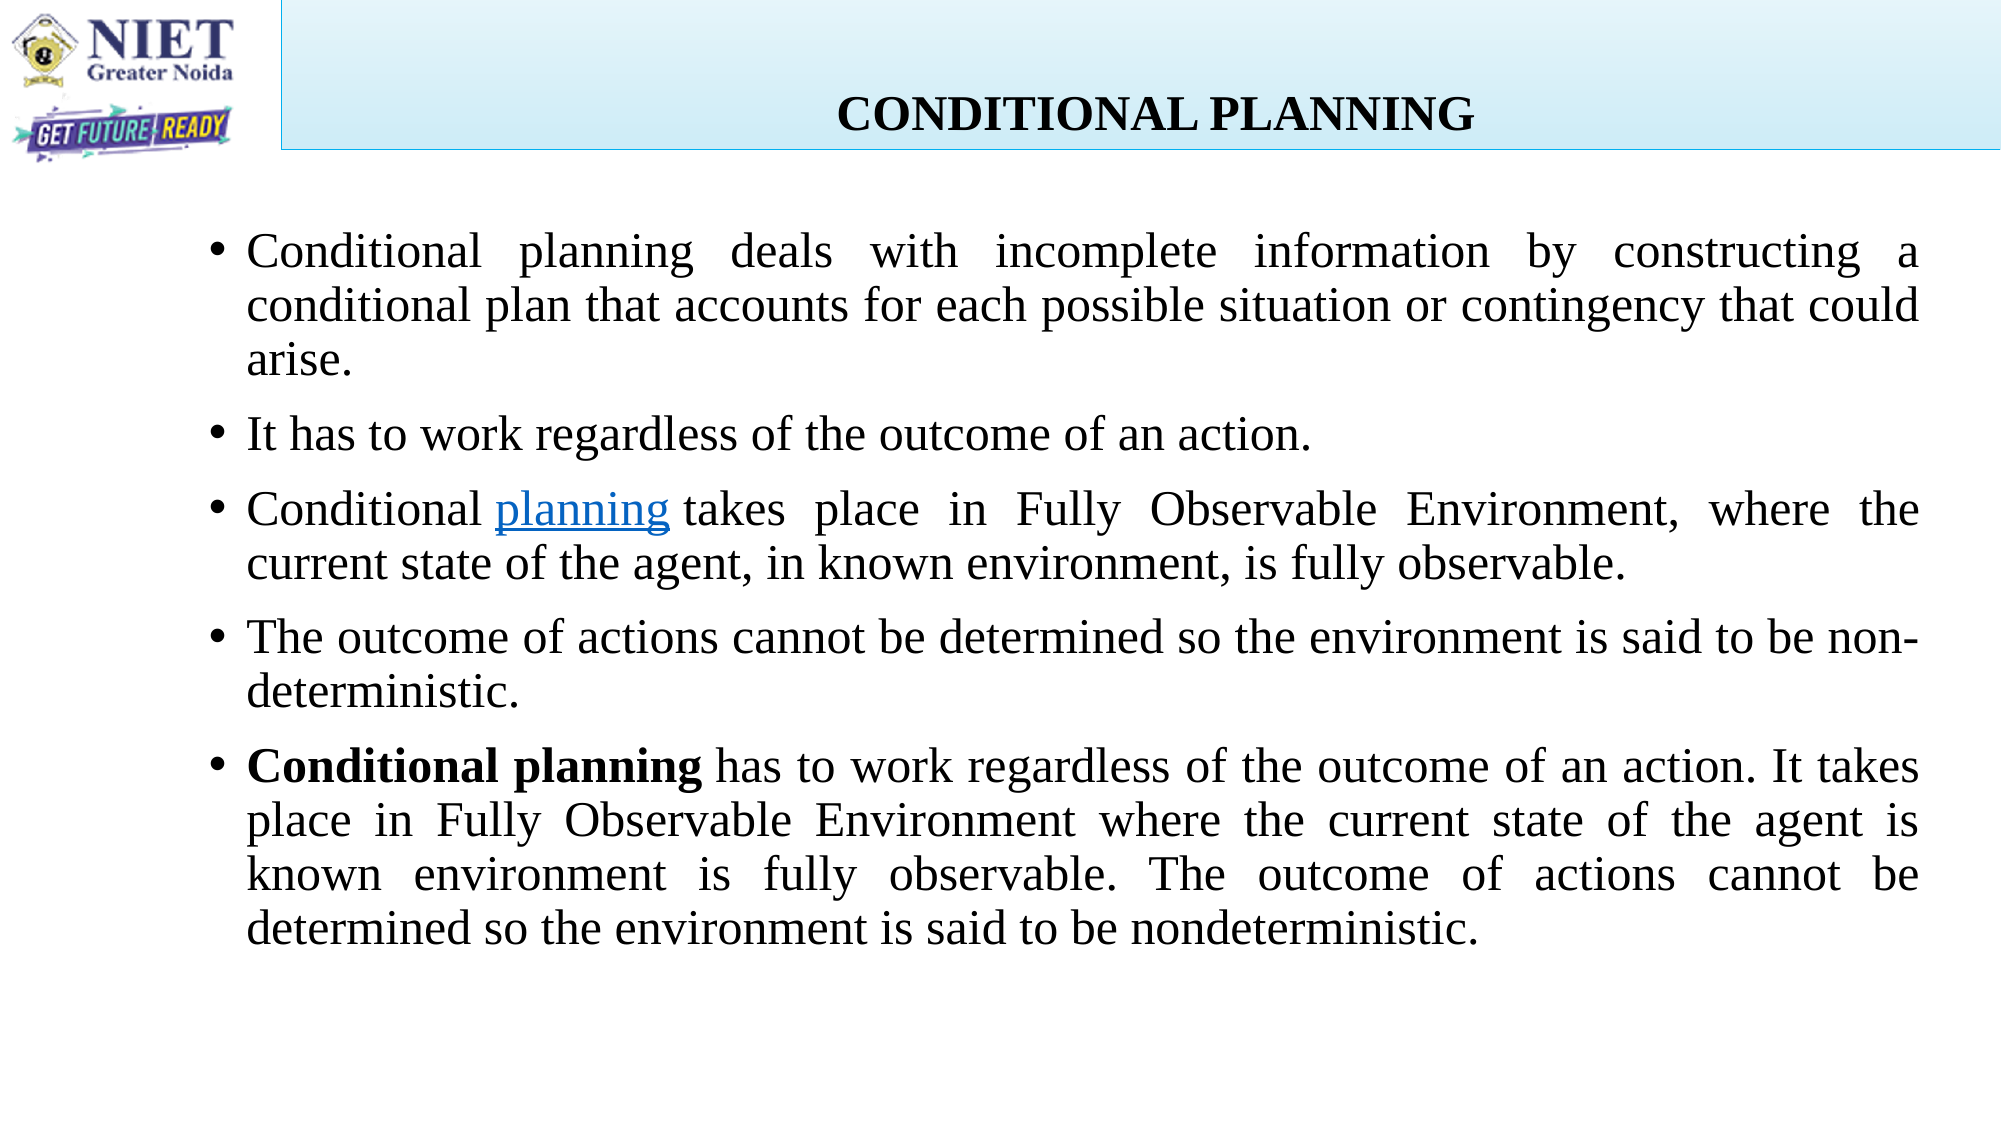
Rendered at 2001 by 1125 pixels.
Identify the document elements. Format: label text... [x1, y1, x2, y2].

picture [0, 0, 282, 175]
text_box CONDITIONAL PLANNING [282, 0, 2000, 150]
list Conditional planning deals with incomplete information by constructing a conditional plan that accounts for each possible situation or contingency that could arise. It has to work regardless of the outcome of an action. Conditional planning takes place in Fully Observable Environment, where the current state of the agent, in known environment, is fully observable. The outcome of actions cannot be determined so the environment is said to be non-deterministic. Conditional planning has to work regardless of the outcome of an action. It takes place in Fully Observable Environment where the current state of the agent is known environment is fully observable. The outcome of actions cannot be determined so the environment is said to be nondeterministic. [193, 216, 1937, 1016]
